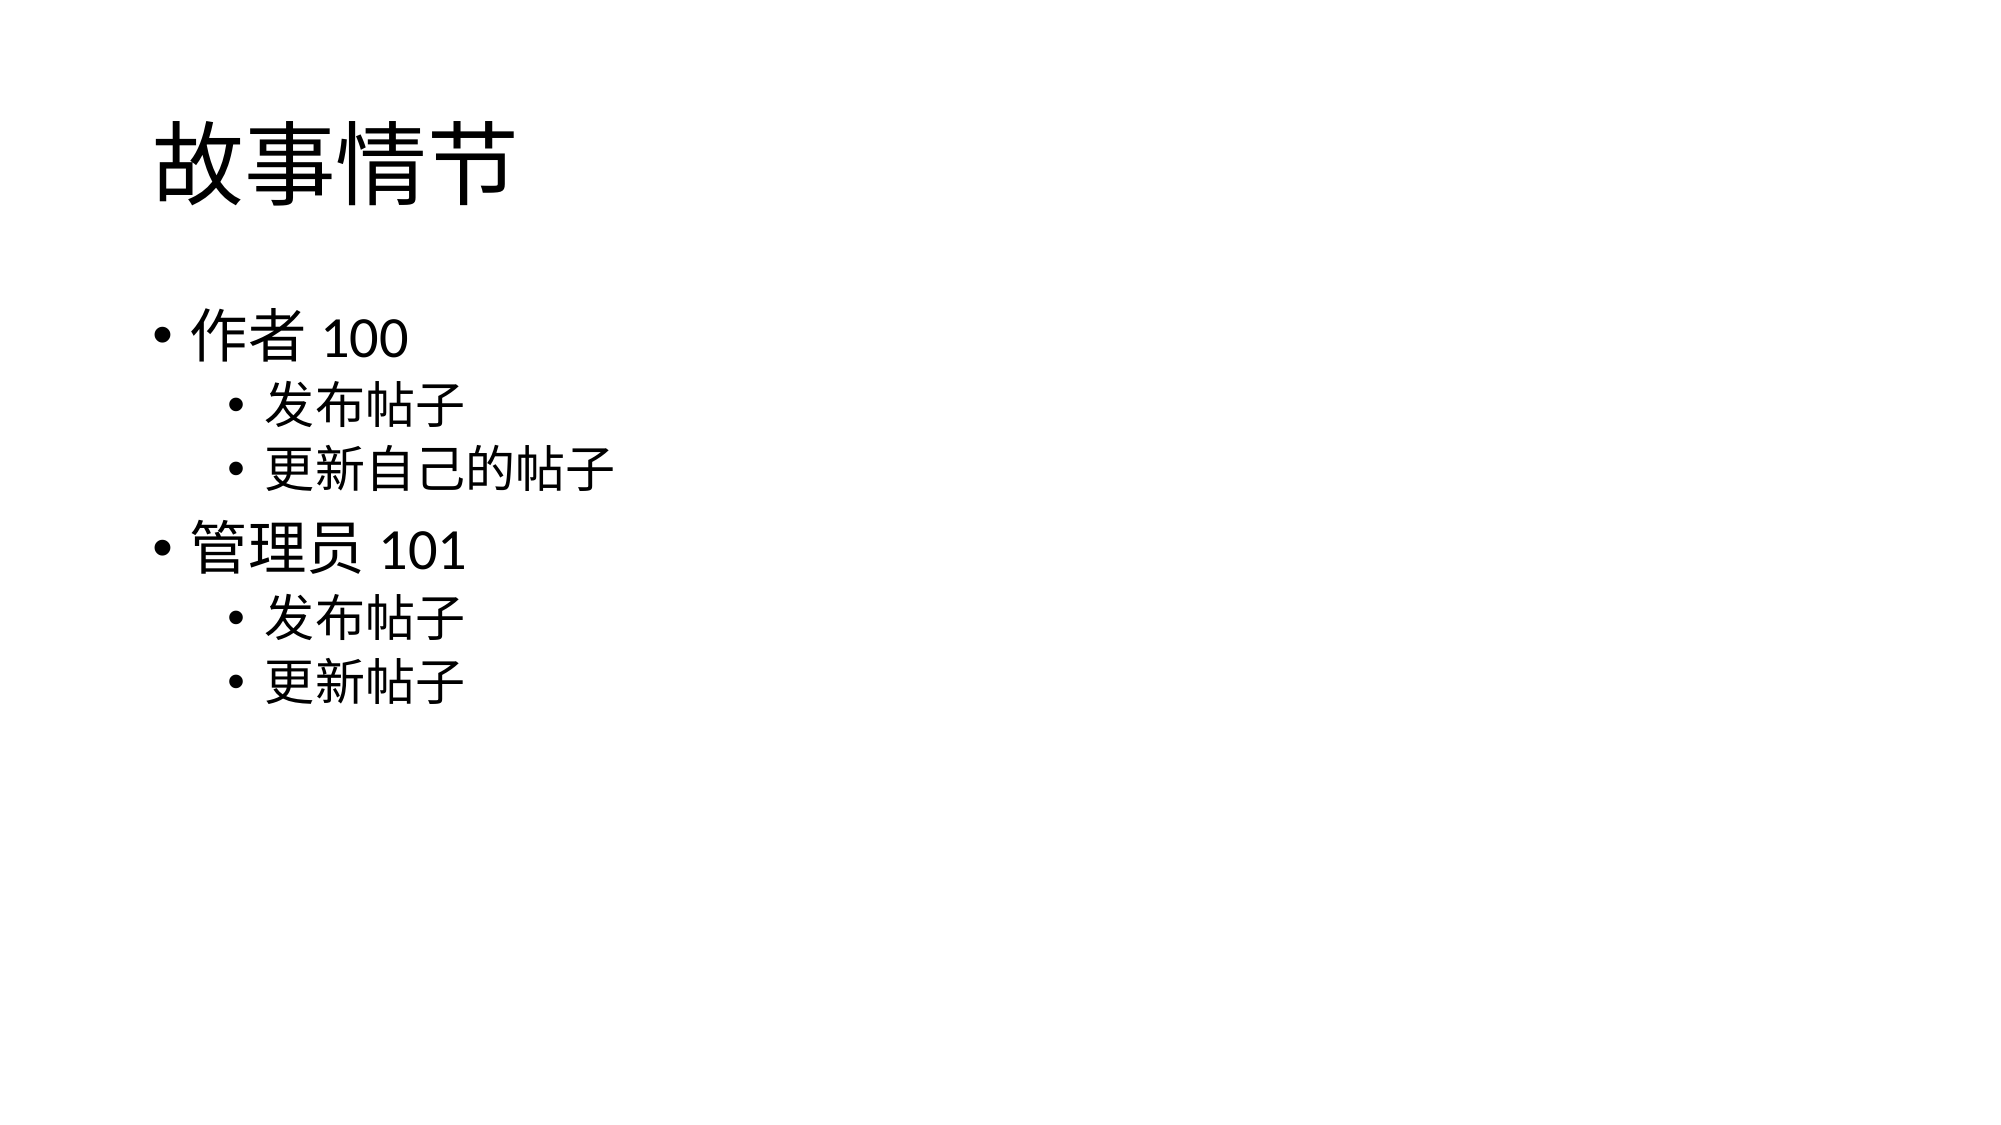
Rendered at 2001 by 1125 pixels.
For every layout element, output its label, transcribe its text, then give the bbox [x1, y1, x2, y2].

list 作者100 发布帖子 更新自己的帖子 管理员101 发布帖子 更新帖子 [137, 299, 1863, 1014]
title 故事情节 [137, 59, 1863, 278]
